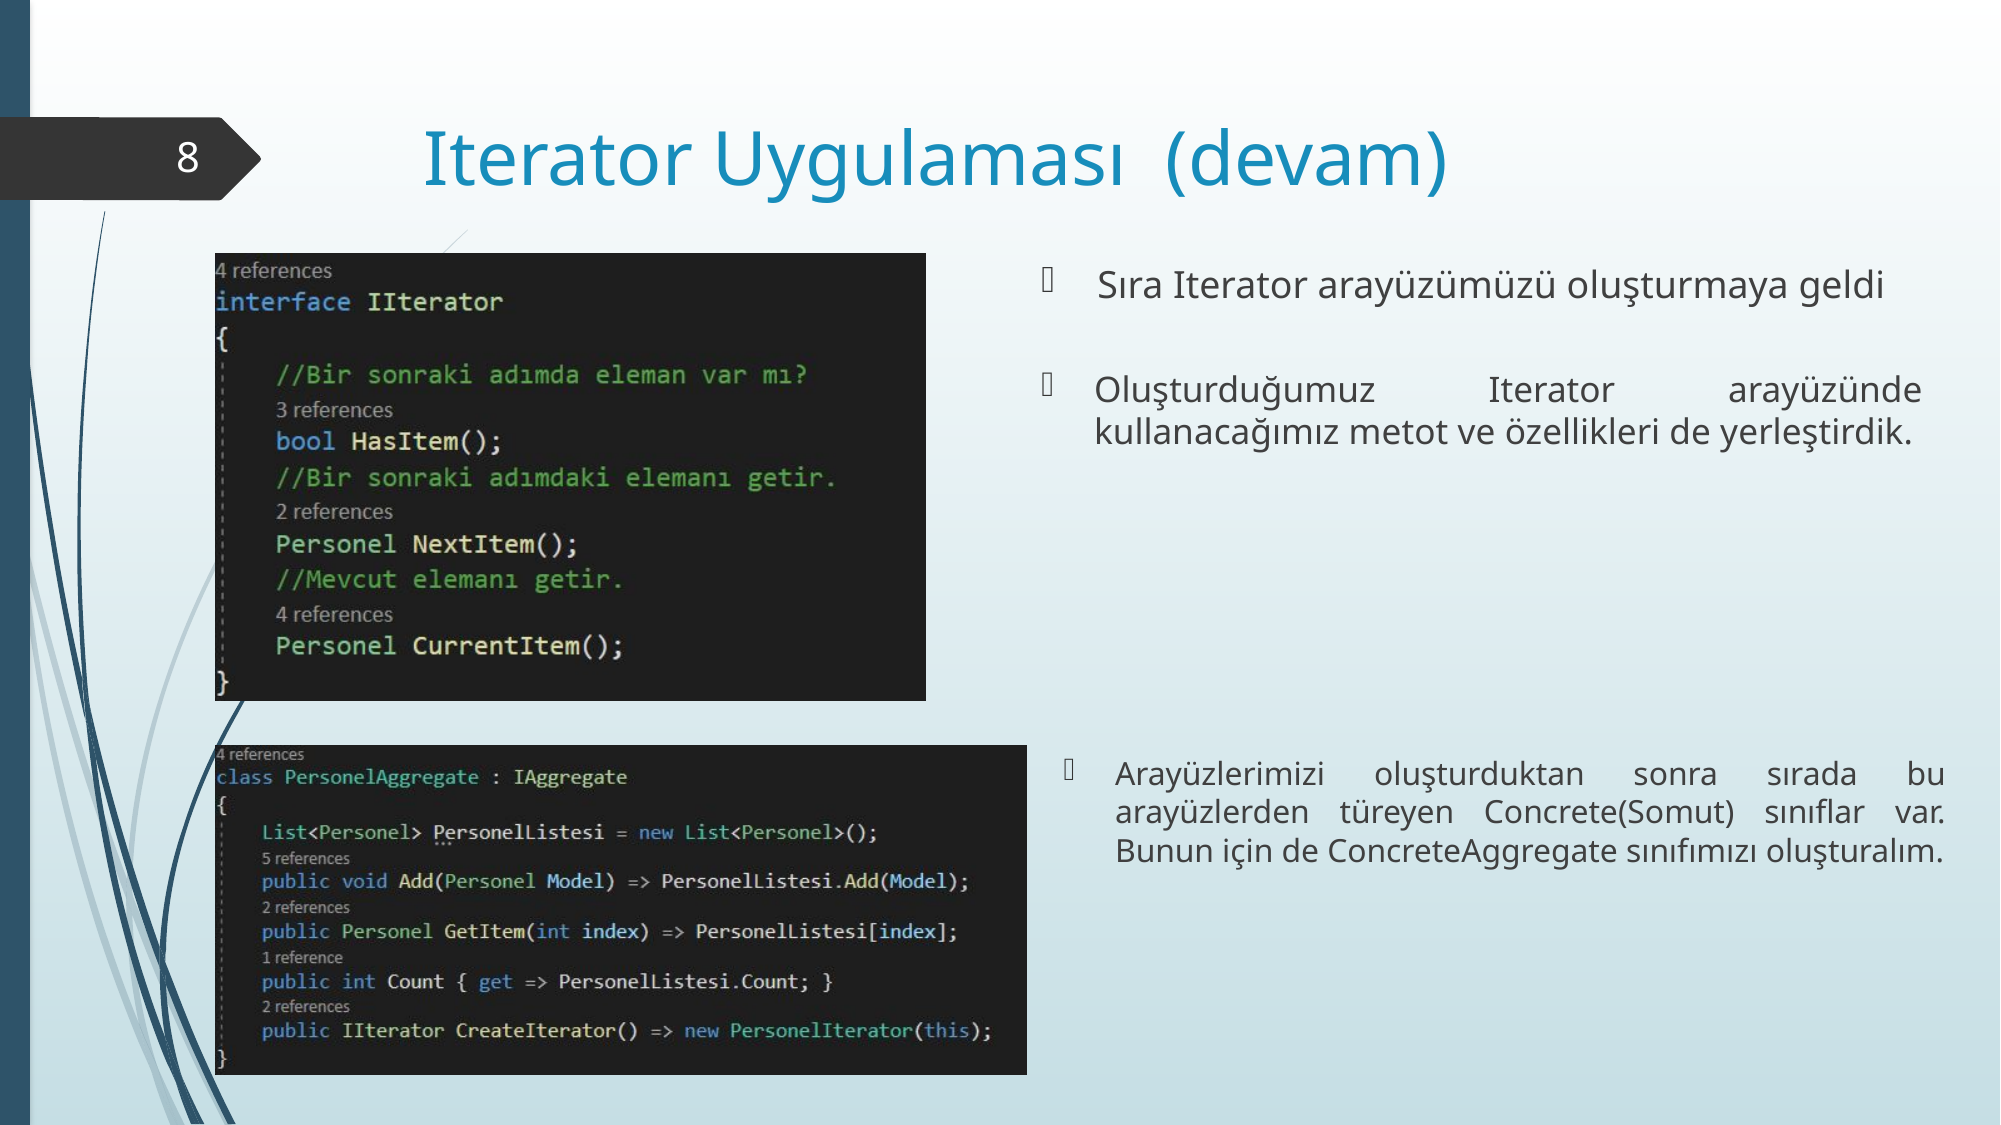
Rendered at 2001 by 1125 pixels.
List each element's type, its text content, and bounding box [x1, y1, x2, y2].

text_box Arayüzlerimizi oluşturduktan sonra sırada bu arayüzlerden türeyen Concrete(Somut) sınıflar var. Bunun için de ConcreteAggregate sınıfımızı oluşturalım. [1048, 746, 1961, 910]
picture [214, 253, 926, 701]
picture [214, 745, 1027, 1075]
text_box Oluşturduğumuz Iterator arayüzünde kullanacağımız metot ve özellikleri de yerleştirdik. [1026, 359, 1939, 500]
text_box Sıra Iterator arayüzümüzü oluşturmaya geldi [1026, 253, 1939, 359]
slide_number 8 [87, 129, 216, 190]
title Iterator Uygulaması (devam) [408, 102, 1871, 313]
